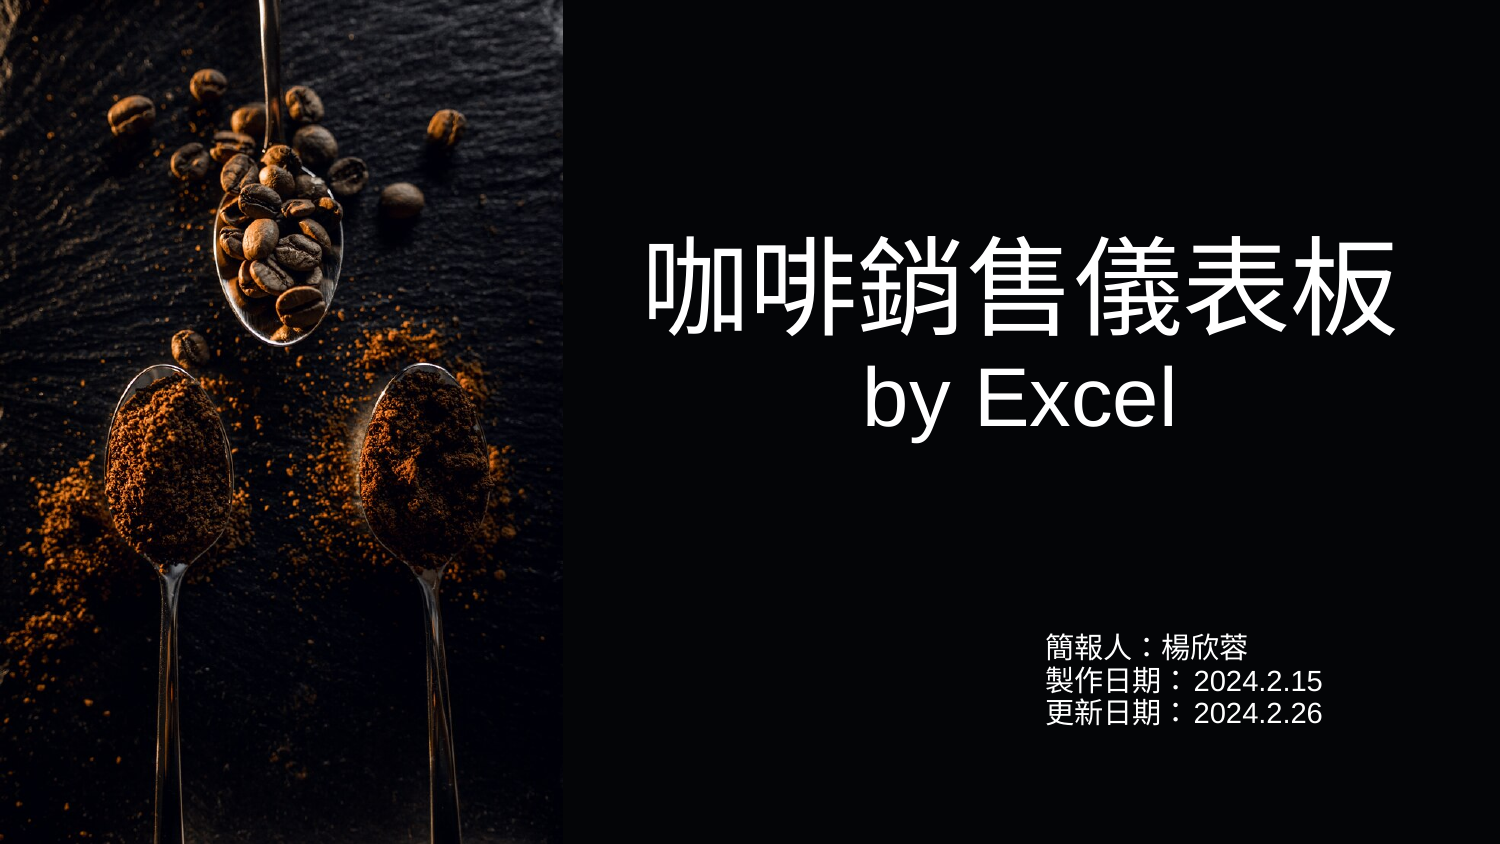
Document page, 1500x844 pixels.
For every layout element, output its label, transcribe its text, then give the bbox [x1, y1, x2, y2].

title 咖啡銷售儀表板 by Excel [591, 131, 1449, 459]
picture [0, 0, 563, 844]
subtitle 簡報人：楊欣蓉 製作日期：2024.2.15 更新日期：2024.2.26 [1030, 617, 1462, 748]
